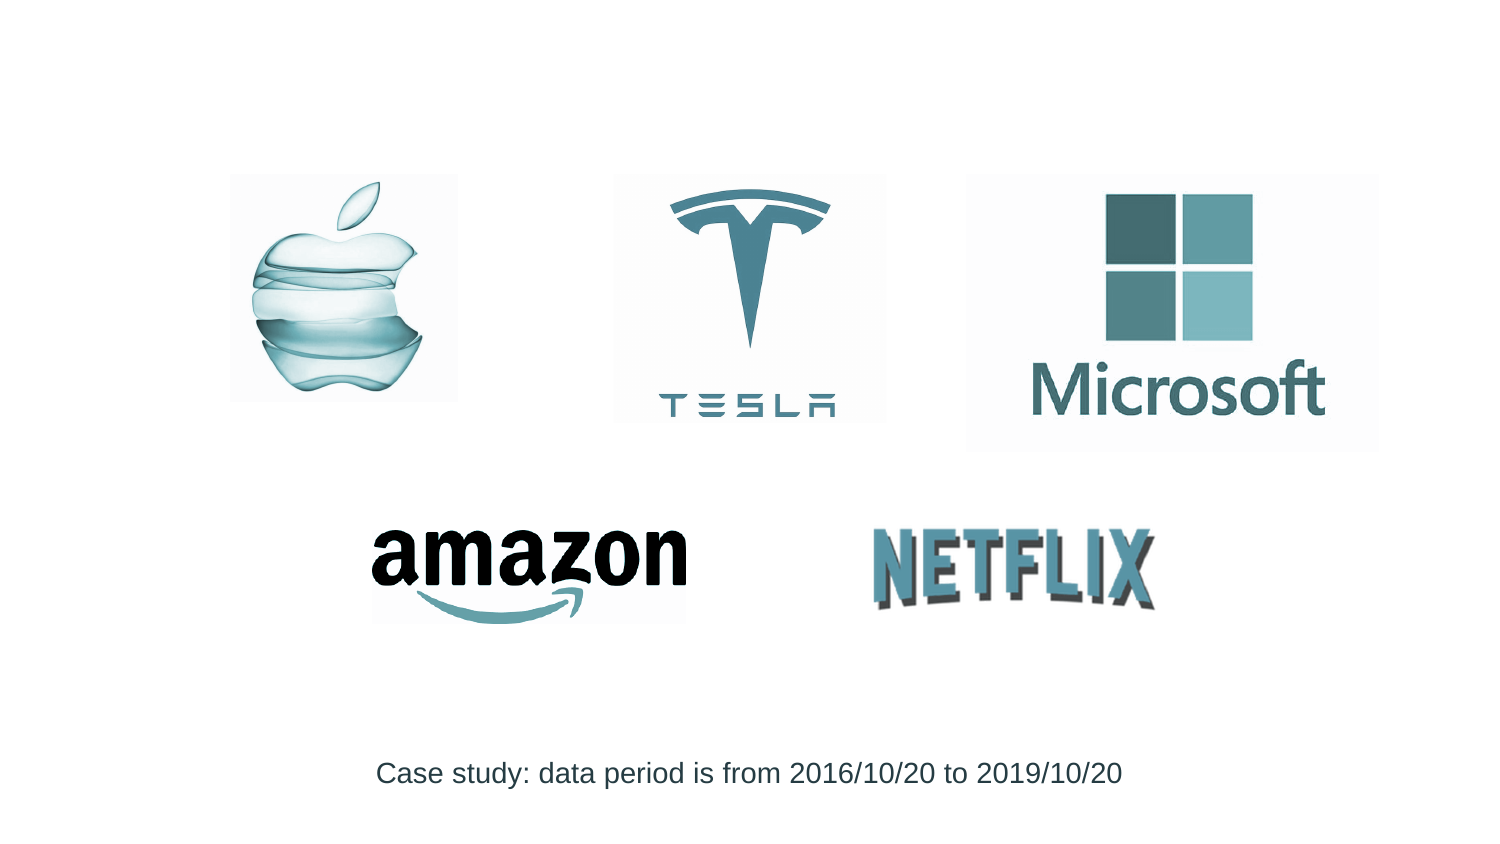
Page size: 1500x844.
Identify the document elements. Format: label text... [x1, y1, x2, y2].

picture [613, 174, 887, 424]
picture [372, 529, 686, 625]
list Case study: data period is from 2016/10/20 to 2019/10/20 [332, 739, 1168, 809]
picture [230, 174, 458, 402]
picture [810, 174, 1380, 679]
